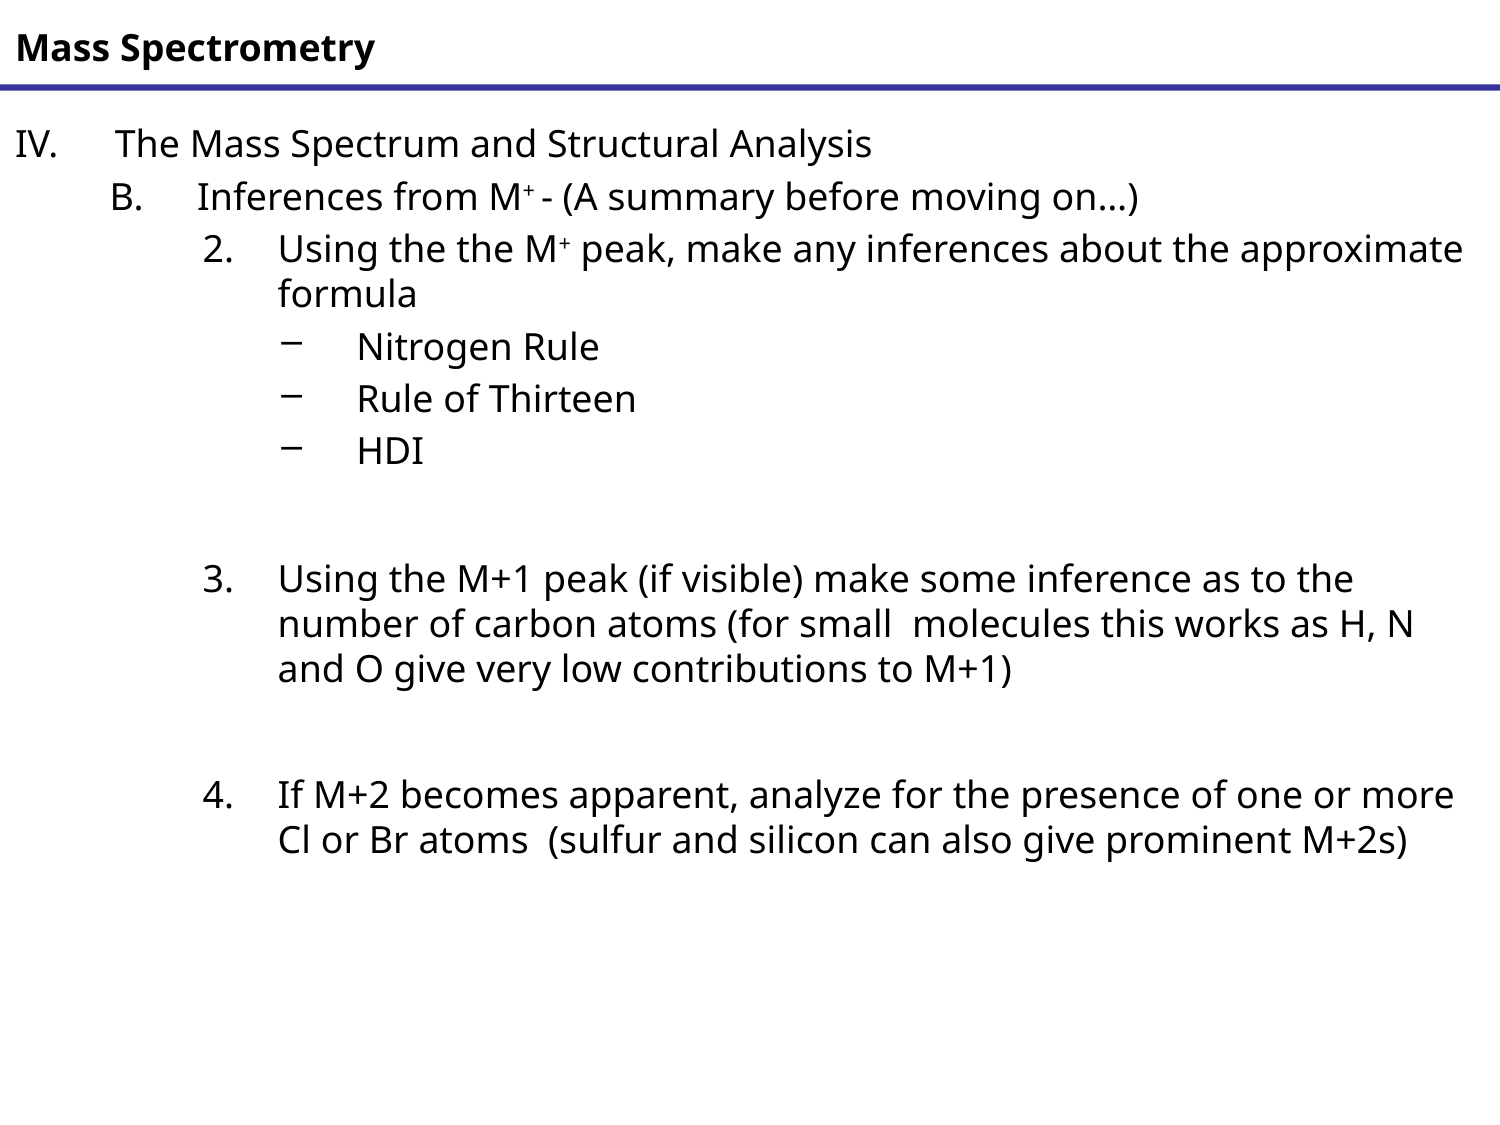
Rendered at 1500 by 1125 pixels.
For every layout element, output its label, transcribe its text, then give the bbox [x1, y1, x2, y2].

list The Mass Spectrum and Structural Analysis Inferences from M+ - (A summary before moving on…) Using the the M+ peak, make any inferences about the approximate formula Nitrogen Rule Rule of Thirteen HDI Using the M+1 peak (if visible) make some inference as to the number of carbon atoms (for small molecules this works as H, N and O give very low contributions to M+1) If M+2 becomes apparent, analyze for the presence of one or more Cl or Br atoms (sulfur and silicon can also give prominent M+2s) [0, 112, 1500, 1101]
title Mass Spectrometry [0, 0, 1351, 93]
